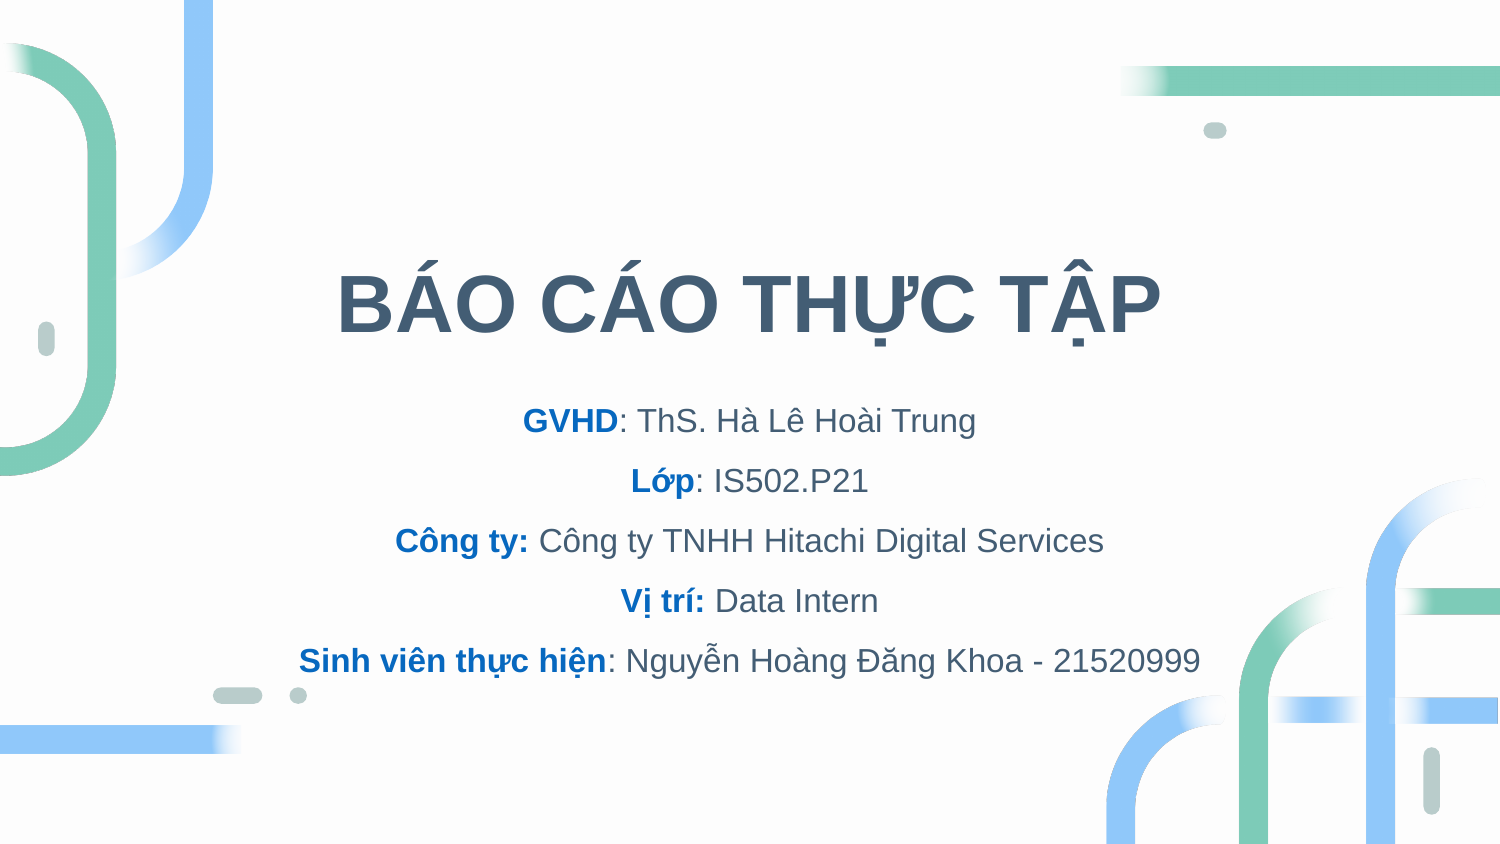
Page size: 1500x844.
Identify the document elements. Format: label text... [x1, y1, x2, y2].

picture [0, 725, 242, 754]
title BÁO CÁO THỰC TẬP [287, 240, 1213, 364]
picture [0, 0, 213, 478]
picture [1106, 478, 1500, 844]
subtitle GVHD: ThS. Hà Lê Hoài Trung Lớp: IS502.P21 Công ty: Công ty TNHH Hitachi Digital Services Vị trí: Data Intern Sinh viên thực hiện: Nguyễn Hoàng Đăng Khoa - 21520999 [259, 364, 1241, 722]
picture [1120, 66, 1500, 96]
